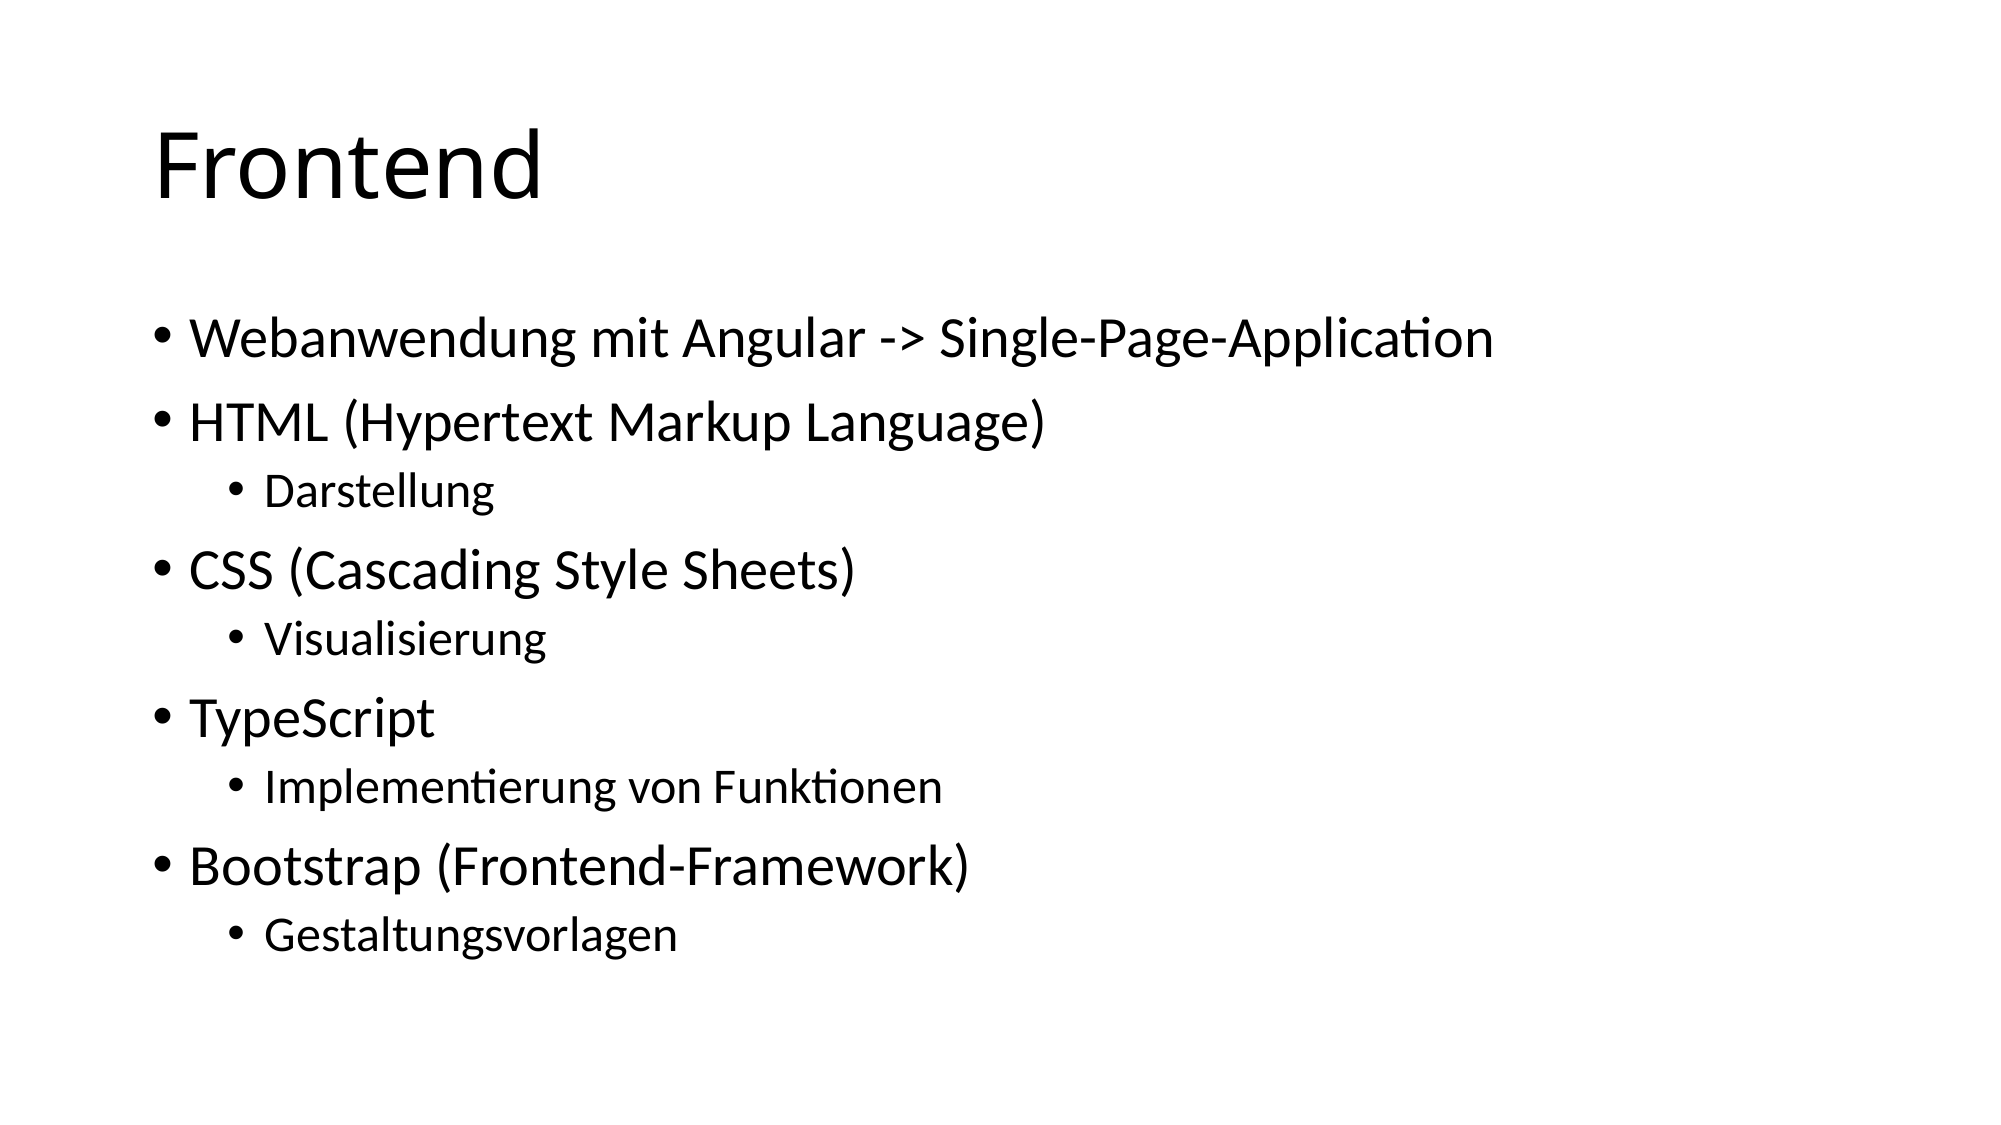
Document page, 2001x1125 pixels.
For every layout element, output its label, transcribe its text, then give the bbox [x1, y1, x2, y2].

title Frontend [137, 59, 1863, 278]
list Webanwendung mit Angular -> Single-Page-Application HTML (Hypertext Markup Language) Darstellung CSS (Cascading Style Sheets) Visualisierung TypeScript Implementierung von Funktionen Bootstrap (Frontend-Framework) Gestaltungsvorlagen [137, 299, 1863, 1014]
